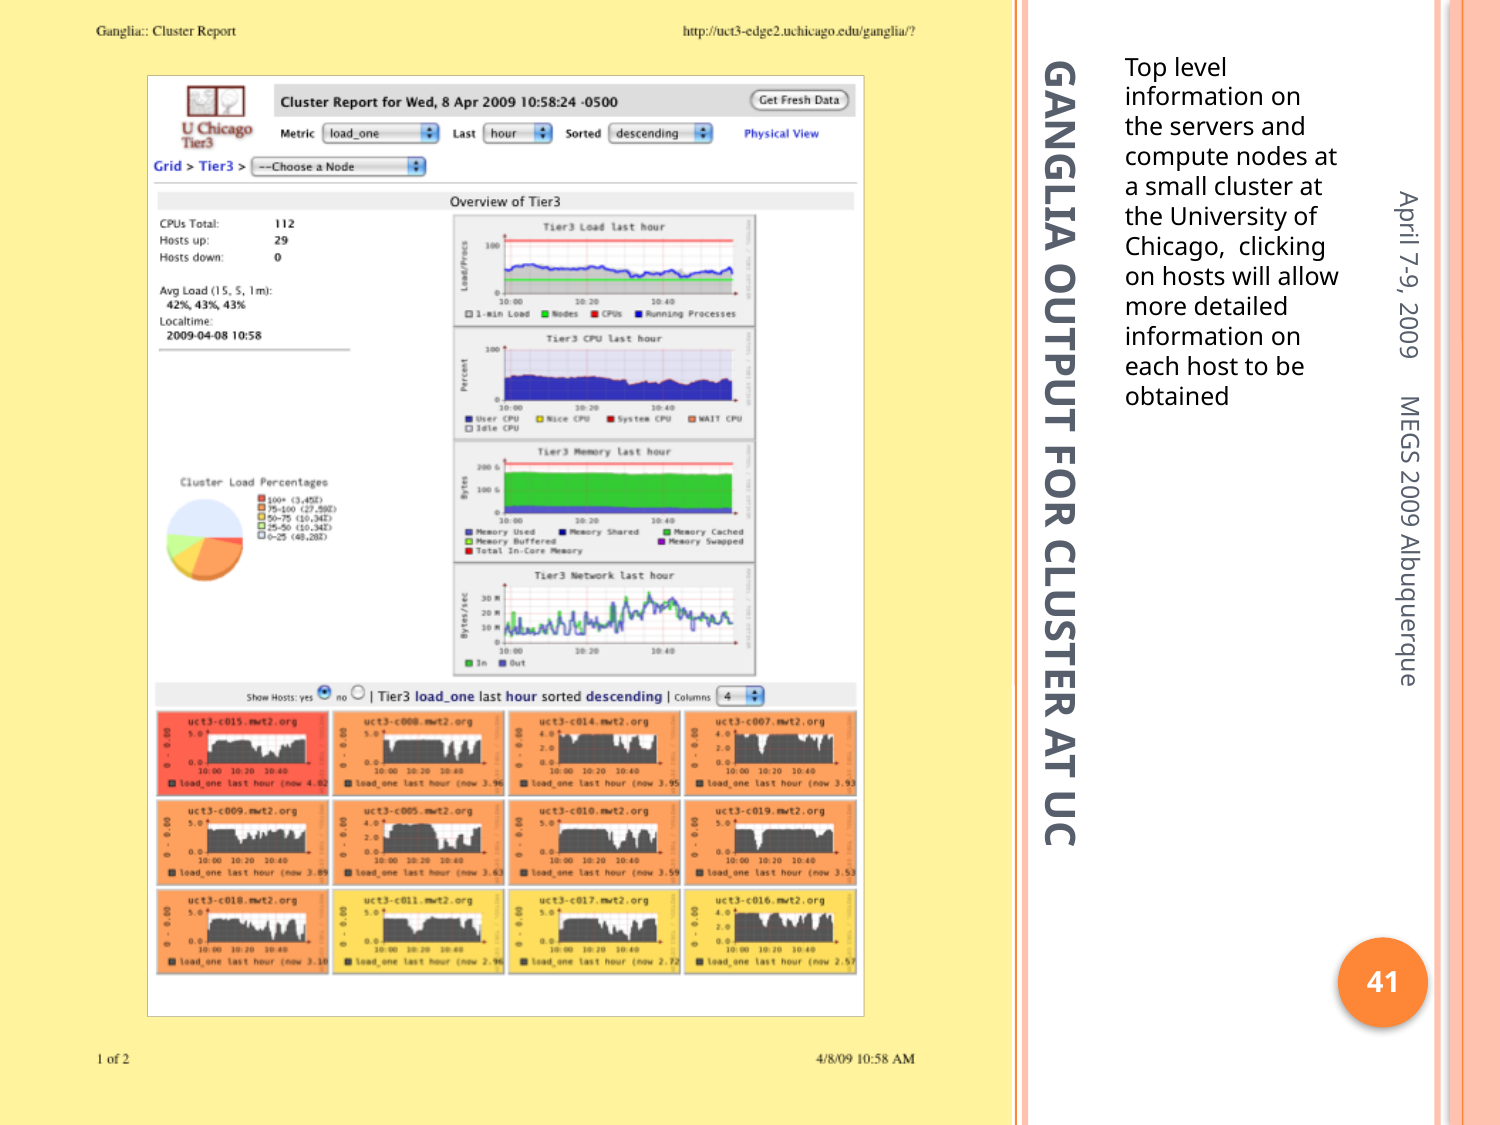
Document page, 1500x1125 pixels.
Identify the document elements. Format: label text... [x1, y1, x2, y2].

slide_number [1378, 43, 1442, 374]
footer MEGS 2009 Albuquerque [1379, 380, 1440, 906]
list Top level information on the servers and compute nodes at a small cluster at the University of Chicago, clicking on hosts will allow more detailed information on each host to be obtained [1109, 43, 1360, 857]
picture [0, 0, 1013, 1125]
slide_number 41 [1333, 940, 1434, 1027]
title Ganglia Output for Cluster at UC [1029, 45, 1105, 1080]
